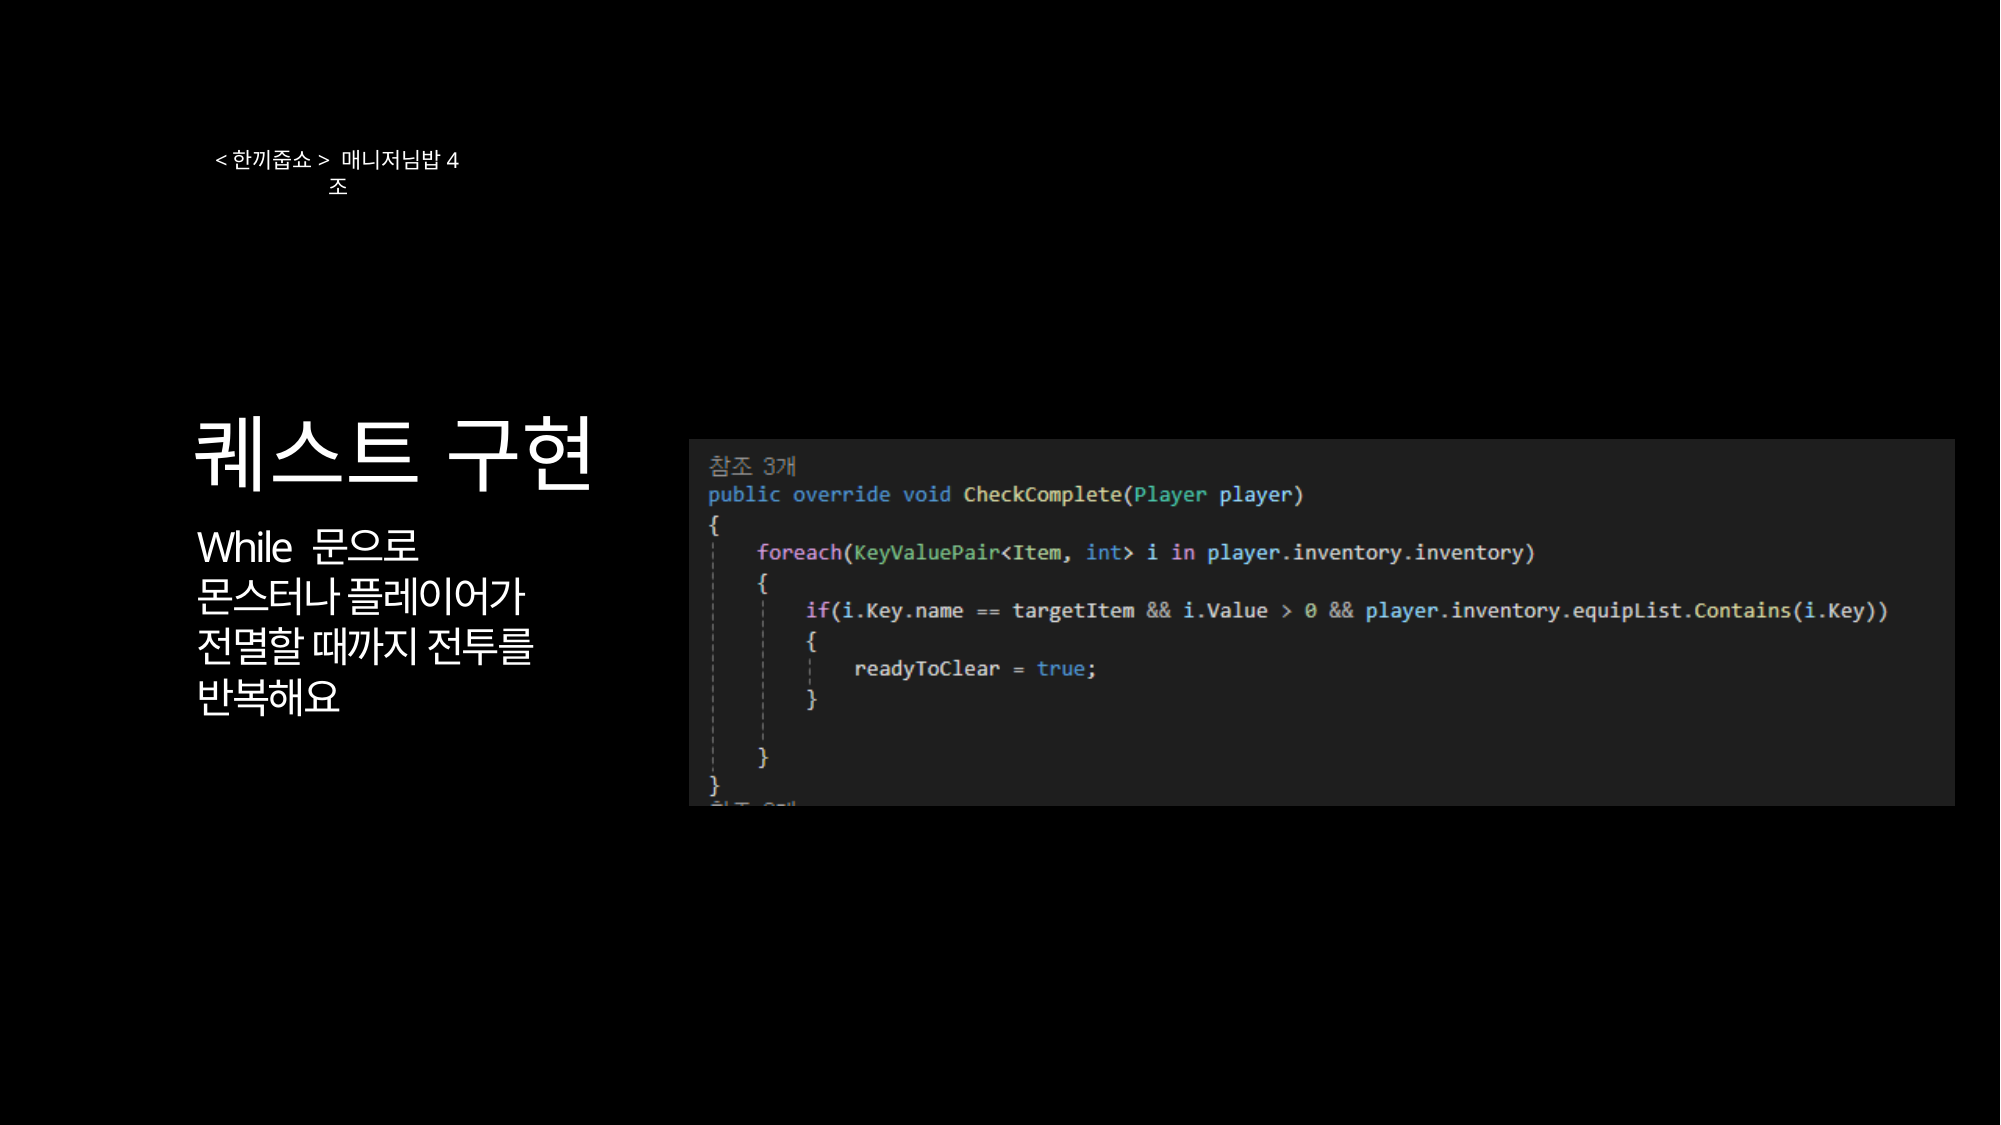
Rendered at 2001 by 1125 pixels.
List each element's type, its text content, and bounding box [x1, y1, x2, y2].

text_box <한끼줍쇼> 매니저님밥4조 [200, 139, 476, 207]
picture [688, 439, 1956, 806]
text_box 퀘스트 구현 [178, 394, 614, 509]
text_box While 문으로 몬스터나 플레이어가 전멸할 때까지 전투를 반복해요 [182, 513, 559, 729]
